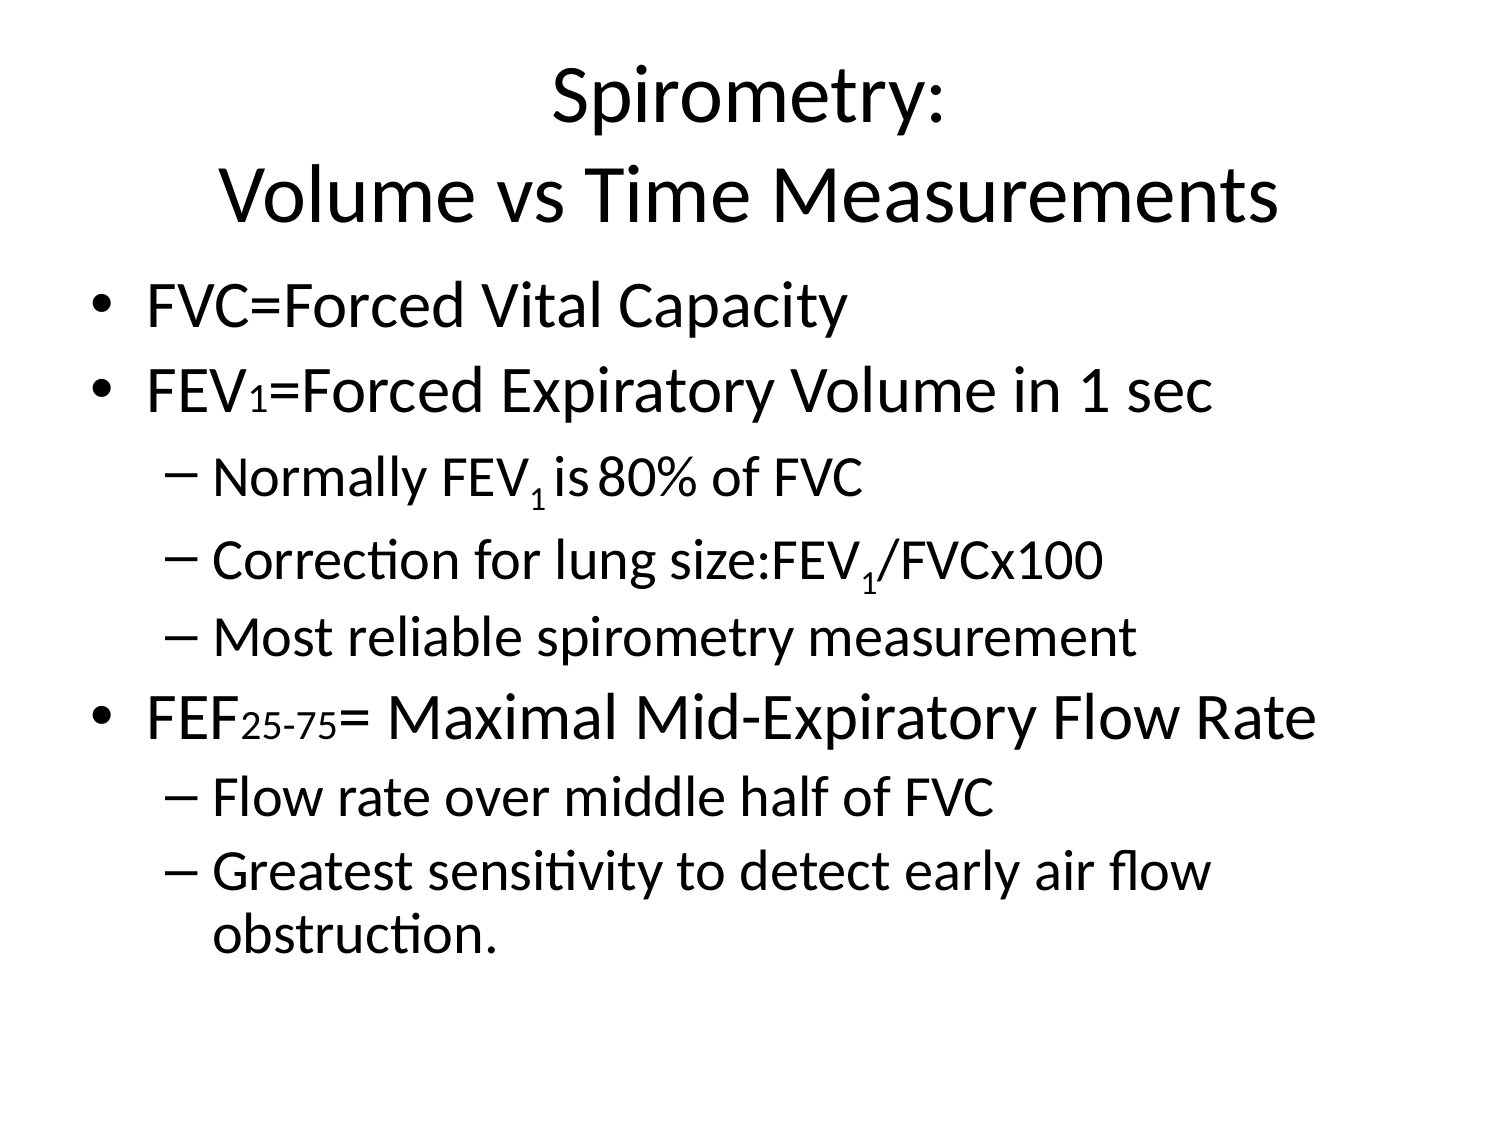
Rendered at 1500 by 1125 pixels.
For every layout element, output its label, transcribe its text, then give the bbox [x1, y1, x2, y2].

title Spirometry: Volume vs Time Measurements [74, 44, 1426, 233]
list FVC=Forced Vital Capacity FEV1=Forced Expiratory Volume in 1 sec Normally FEV1 is 80% of FVC Correction for lung size:FEV1/FVCx100 Most reliable spirometry measurement FEF25-75= Maximal Mid-Expiratory Flow Rate Flow rate over middle half of FVC Greatest sensitivity to detect early air flow obstruction. [74, 262, 1426, 1006]
